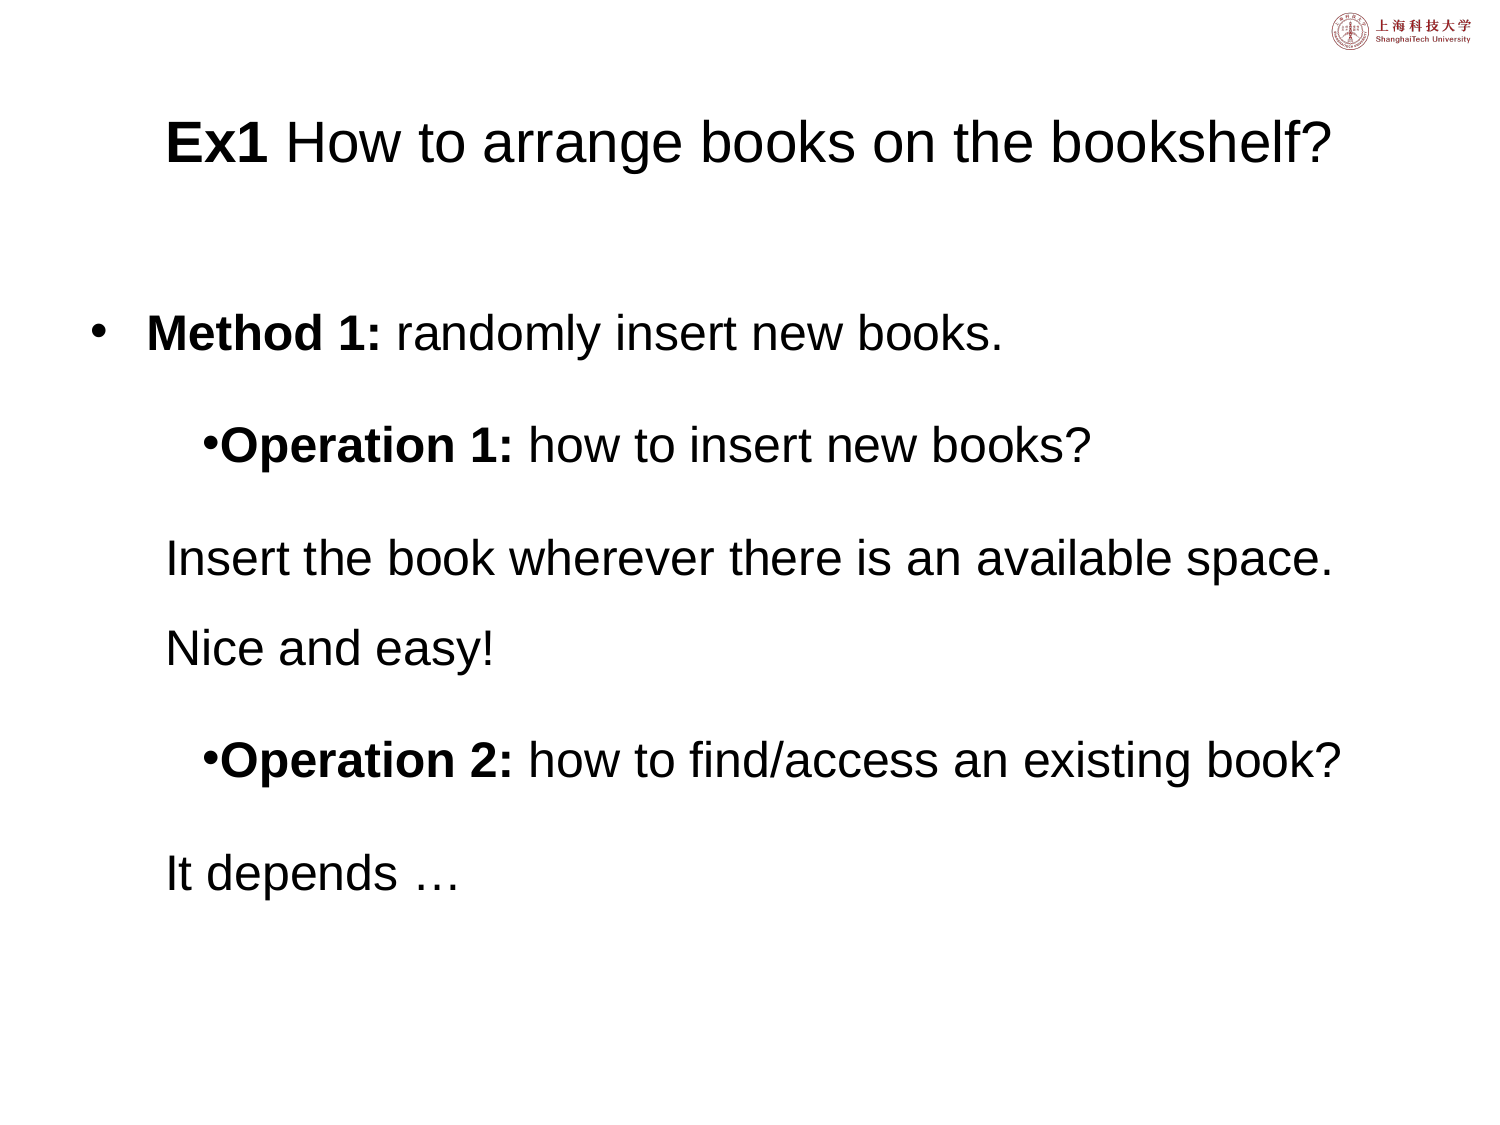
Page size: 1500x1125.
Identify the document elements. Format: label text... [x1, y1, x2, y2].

text_box Method 1: randomly insert new books. Operation 1: how to insert new books? Insert the book wherever there is an available space. Nice and easy! Operation 2: how to find/access an existing book? It depends … [74, 262, 1425, 1005]
title Ex1 How to arrange books on the bookshelf? [74, 44, 1426, 233]
picture [1327, 0, 1478, 109]
